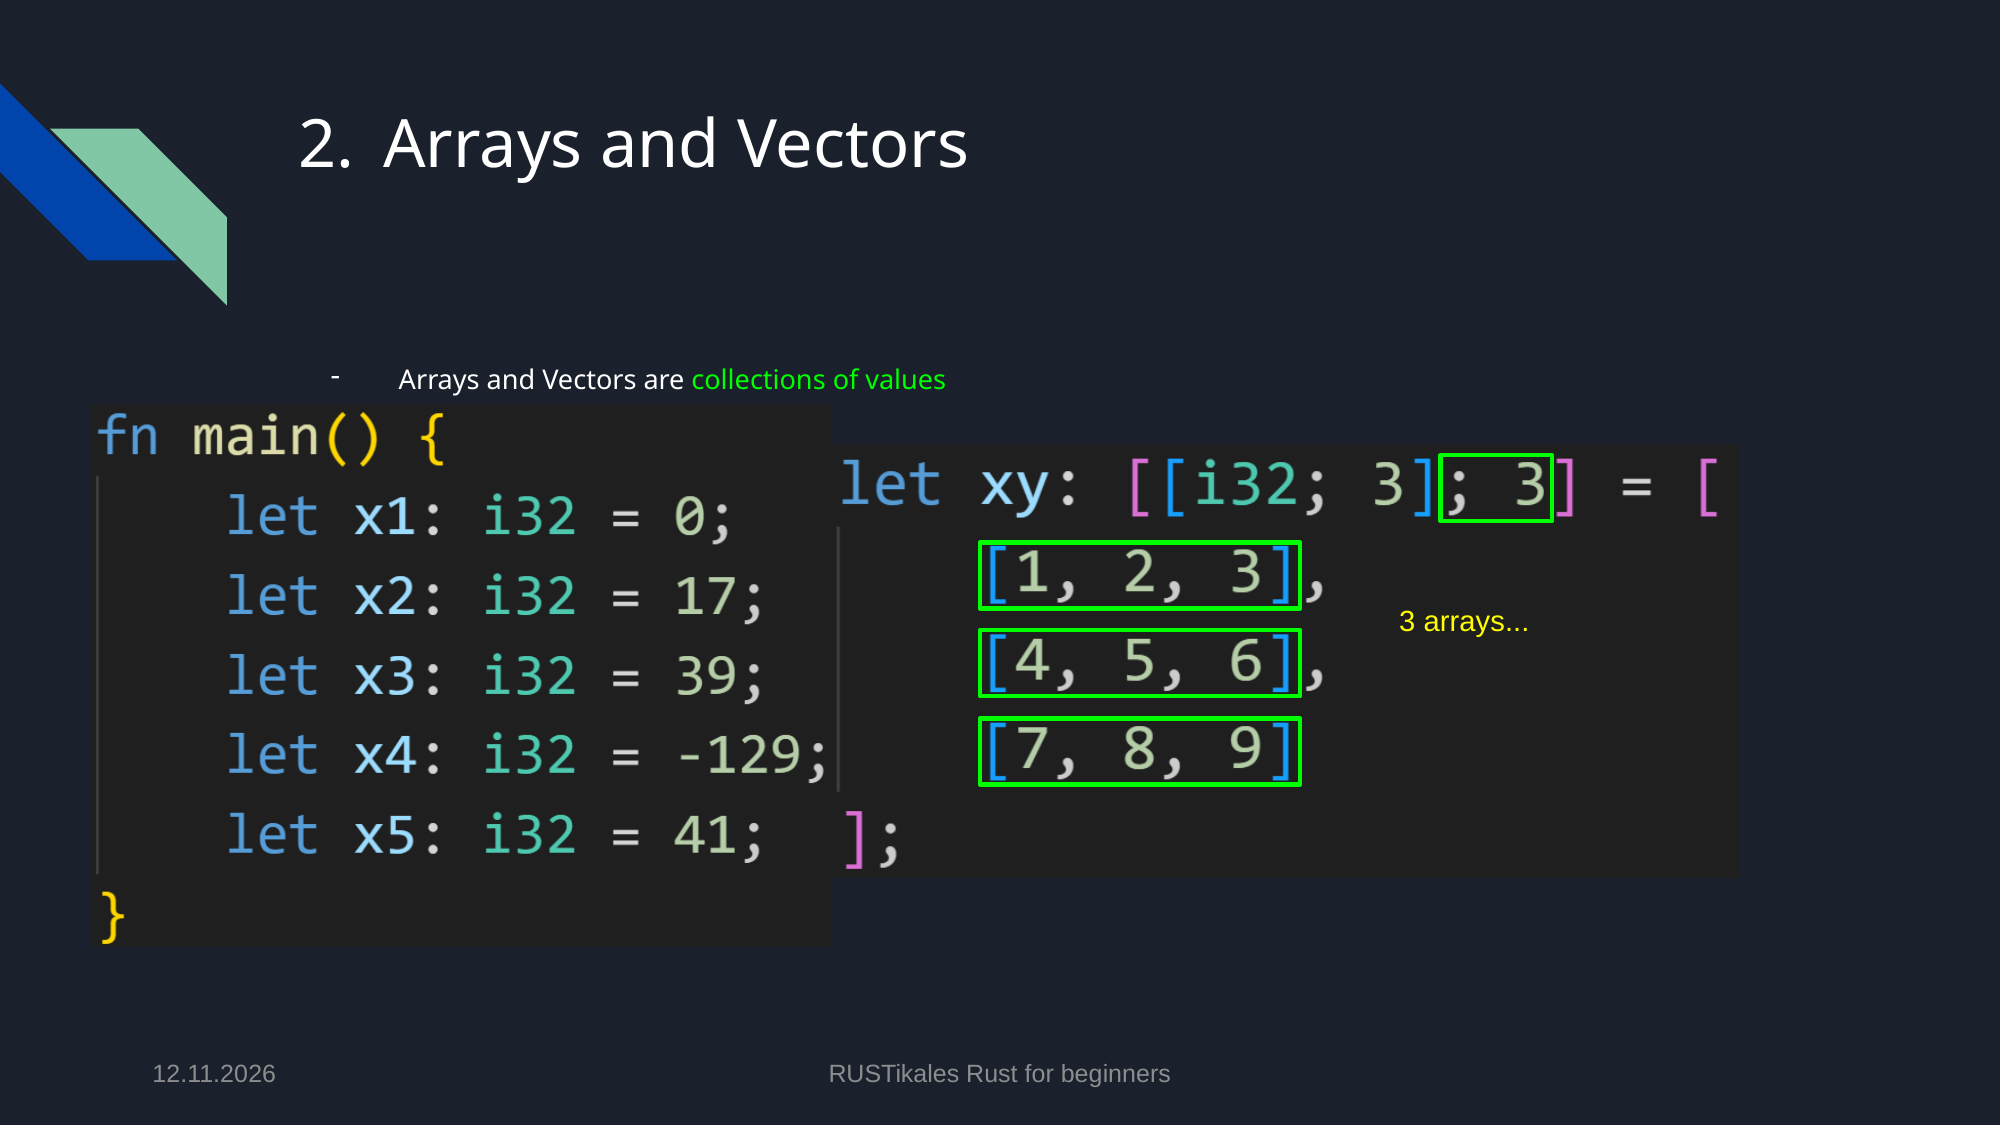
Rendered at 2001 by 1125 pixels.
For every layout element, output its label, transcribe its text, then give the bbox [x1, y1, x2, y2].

list Arrays and Vectors are collections of values [283, 342, 1824, 980]
footer RUSTikales Rust for beginners [662, 1042, 1338, 1103]
title Arrays and Vectors [283, 86, 1824, 287]
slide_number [137, 1042, 588, 1103]
picture [91, 404, 1740, 947]
